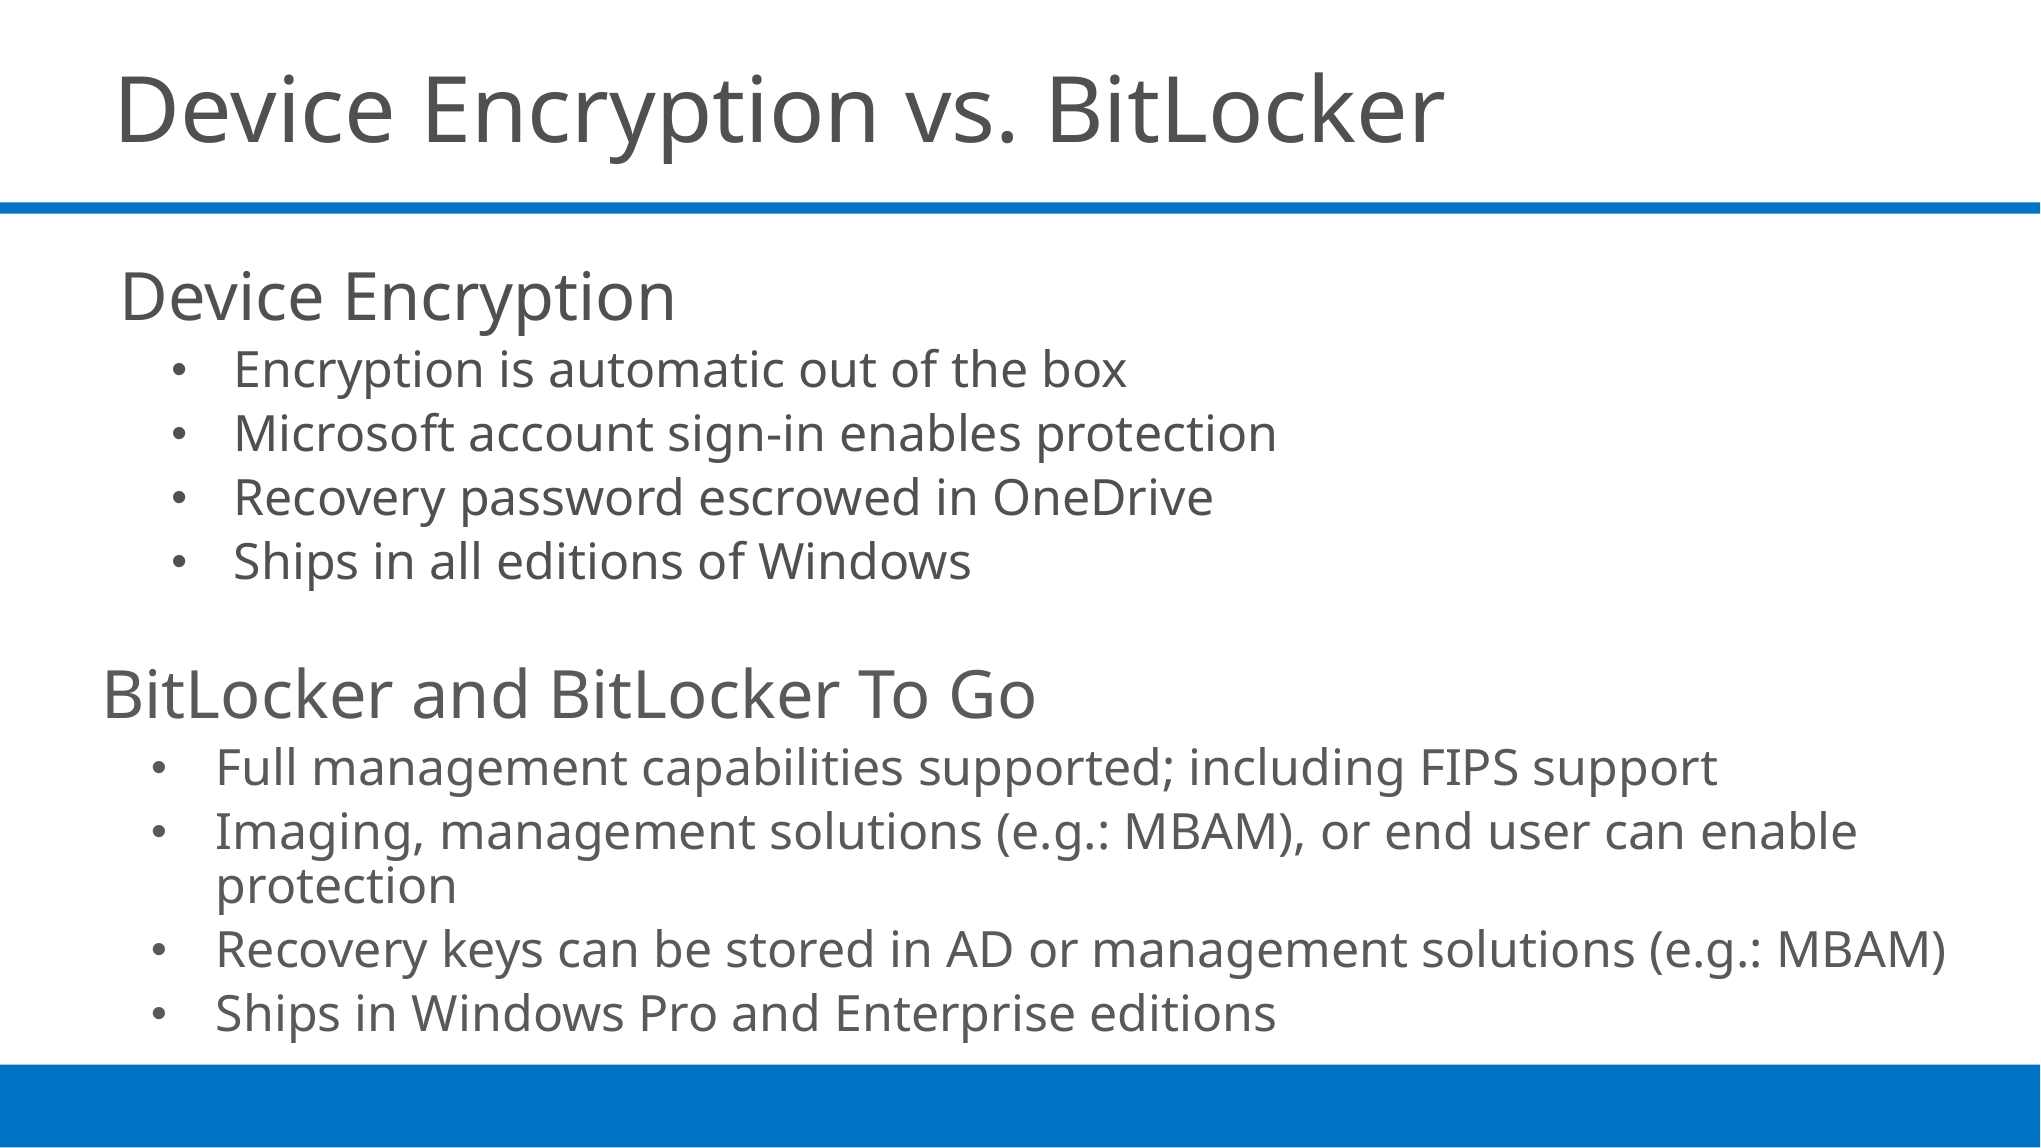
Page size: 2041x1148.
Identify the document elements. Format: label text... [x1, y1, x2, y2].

title Device Encryption vs. BitLocker [89, 48, 2041, 199]
text_box [0, 1064, 2041, 1148]
text_box BitLocker and BitLocker To Go Full management capabilities supported; including FIPS support Imaging, management solutions (e.g.: MBAM), or end user can enable protection Recovery keys can be stored in AD or management solutions (e.g.: MBAM) Ships in Windows Pro and Enterprise editions [86, 653, 2010, 1050]
text_box Device Encryption Encryption is automatic out of the box Microsoft account sign-in enables protection Recovery password escrowed in OneDrive Ships in all editions of Windows [95, 247, 2041, 606]
text_box [0, 202, 2041, 214]
